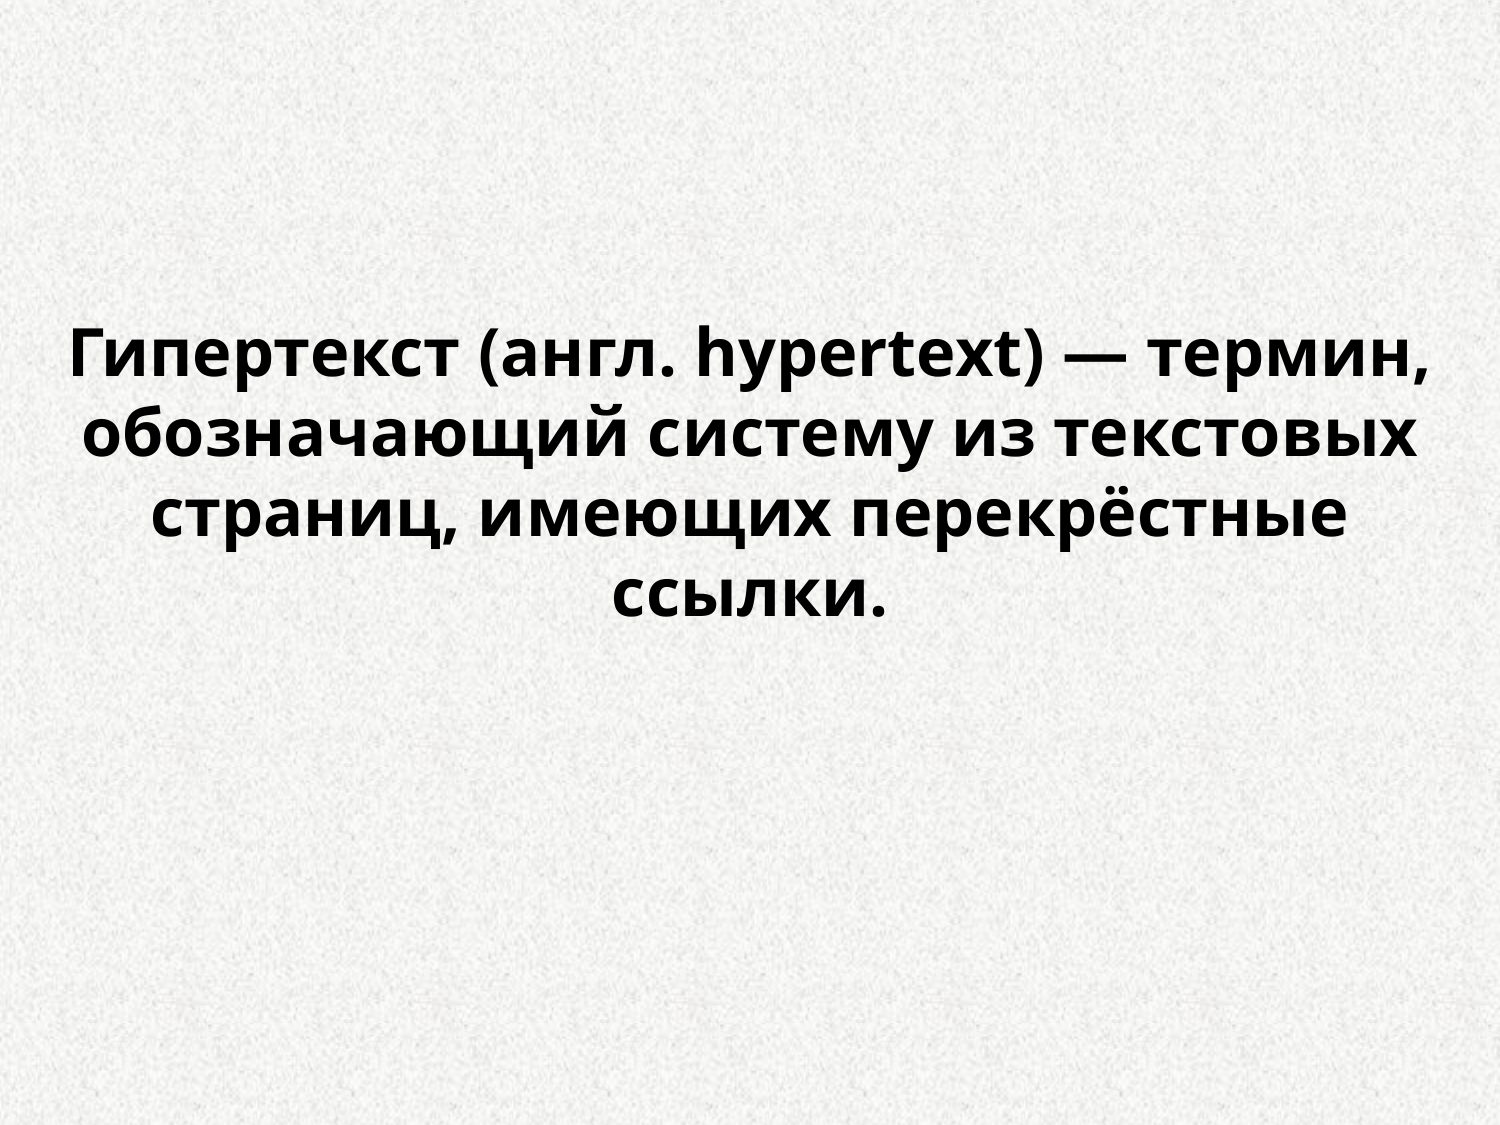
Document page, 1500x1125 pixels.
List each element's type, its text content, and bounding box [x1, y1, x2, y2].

text_box Гипертекст (англ. hypertext) — термин, обозначающий систему из текстовых страниц, имеющих перекрёстные ссылки. [41, 302, 1459, 638]
